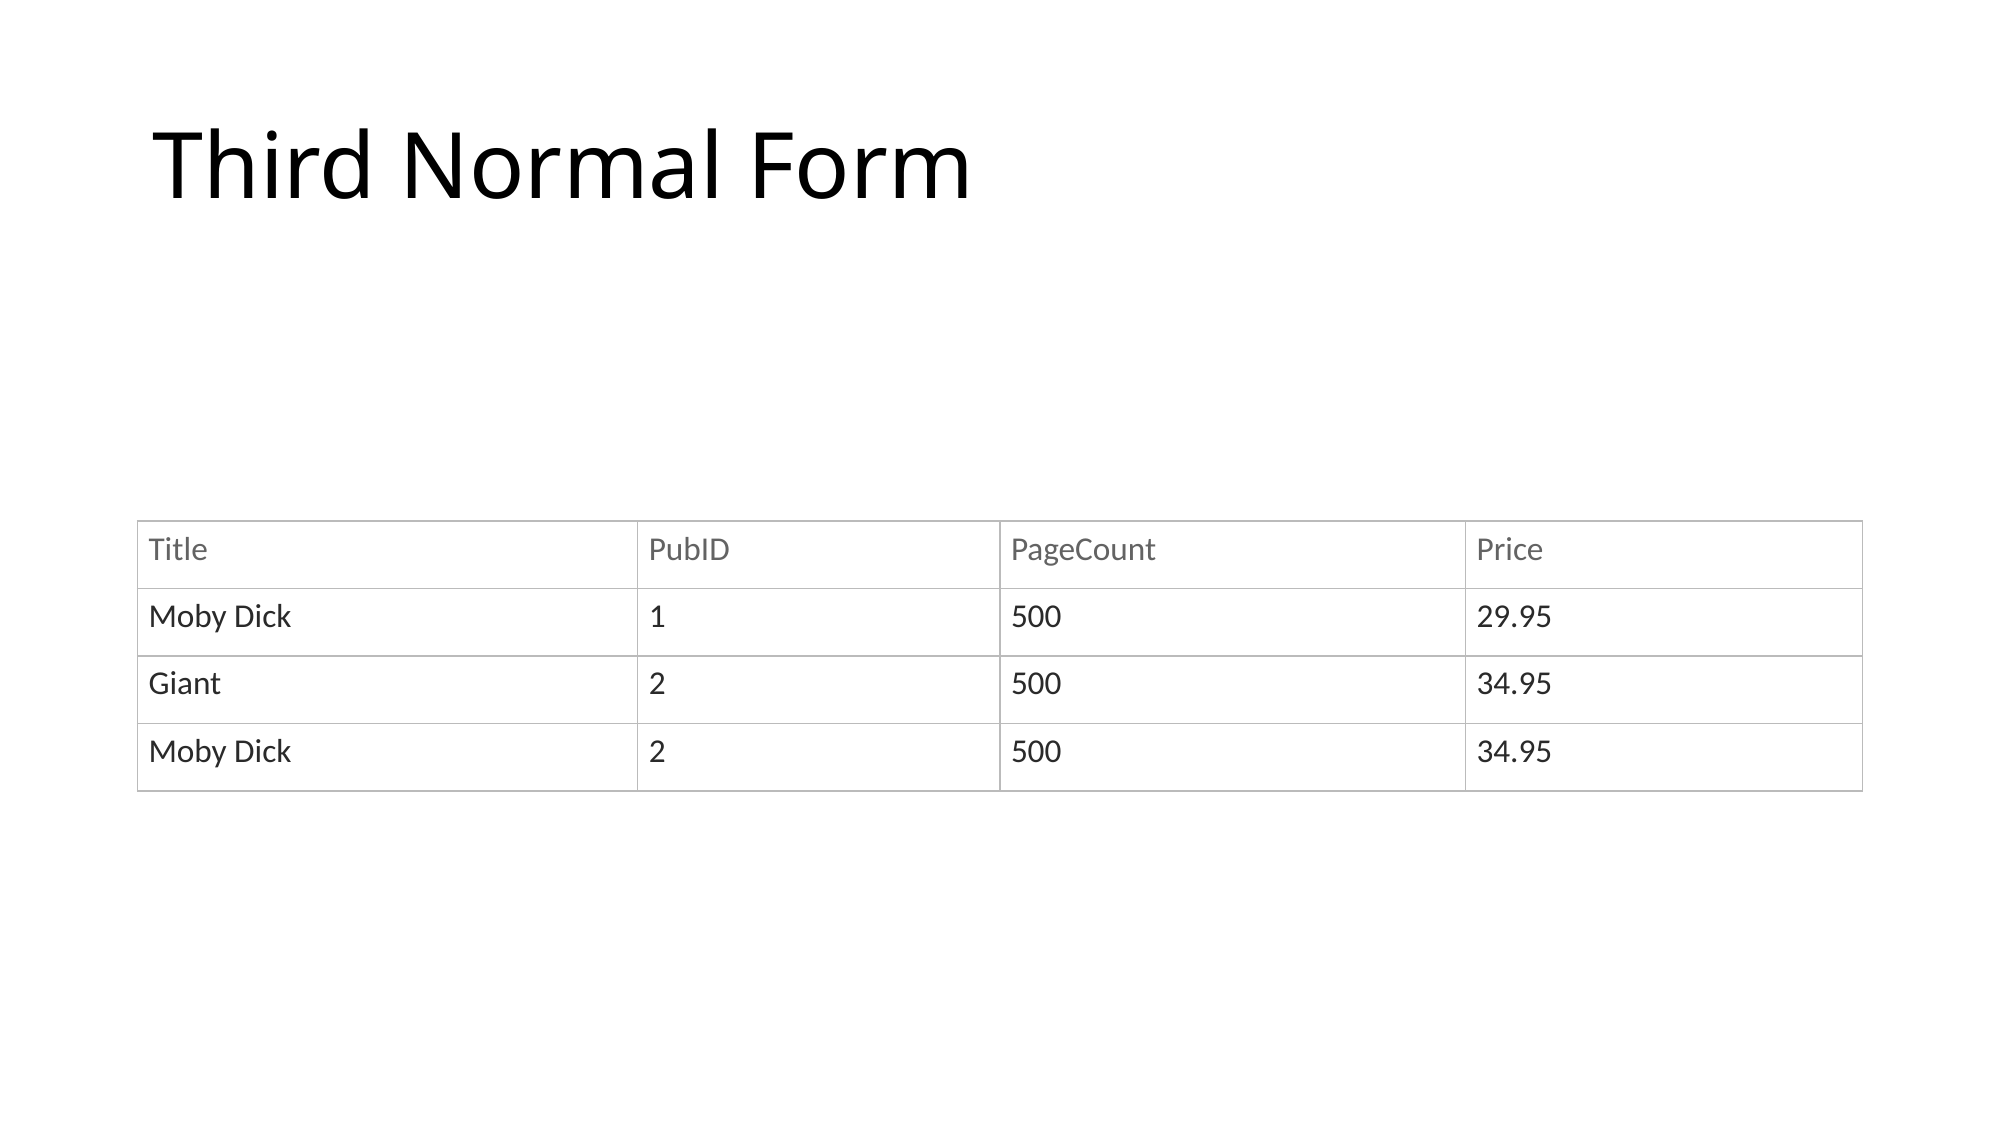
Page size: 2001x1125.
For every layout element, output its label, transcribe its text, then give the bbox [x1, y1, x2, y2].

table_cell 1 [638, 589, 999, 655]
title Third Normal Form [137, 59, 1863, 278]
table_cell 29.95 [1466, 589, 1862, 655]
table_header Title [138, 522, 637, 588]
table_cell 34.95 [1466, 724, 1862, 790]
table_header Price [1466, 522, 1862, 588]
table_cell 500 [1001, 657, 1465, 723]
table_cell 500 [1001, 589, 1465, 655]
table_cell Moby Dick [138, 589, 637, 655]
table_cell 2 [638, 724, 999, 790]
table_cell 2 [638, 657, 999, 723]
table_cell 500 [1001, 724, 1465, 790]
table_header PubID [638, 522, 999, 588]
table_cell 34.95 [1466, 657, 1862, 723]
table_cell Giant [138, 657, 637, 723]
table_cell Moby Dick [138, 724, 637, 790]
table_header PageCount [1001, 522, 1465, 588]
